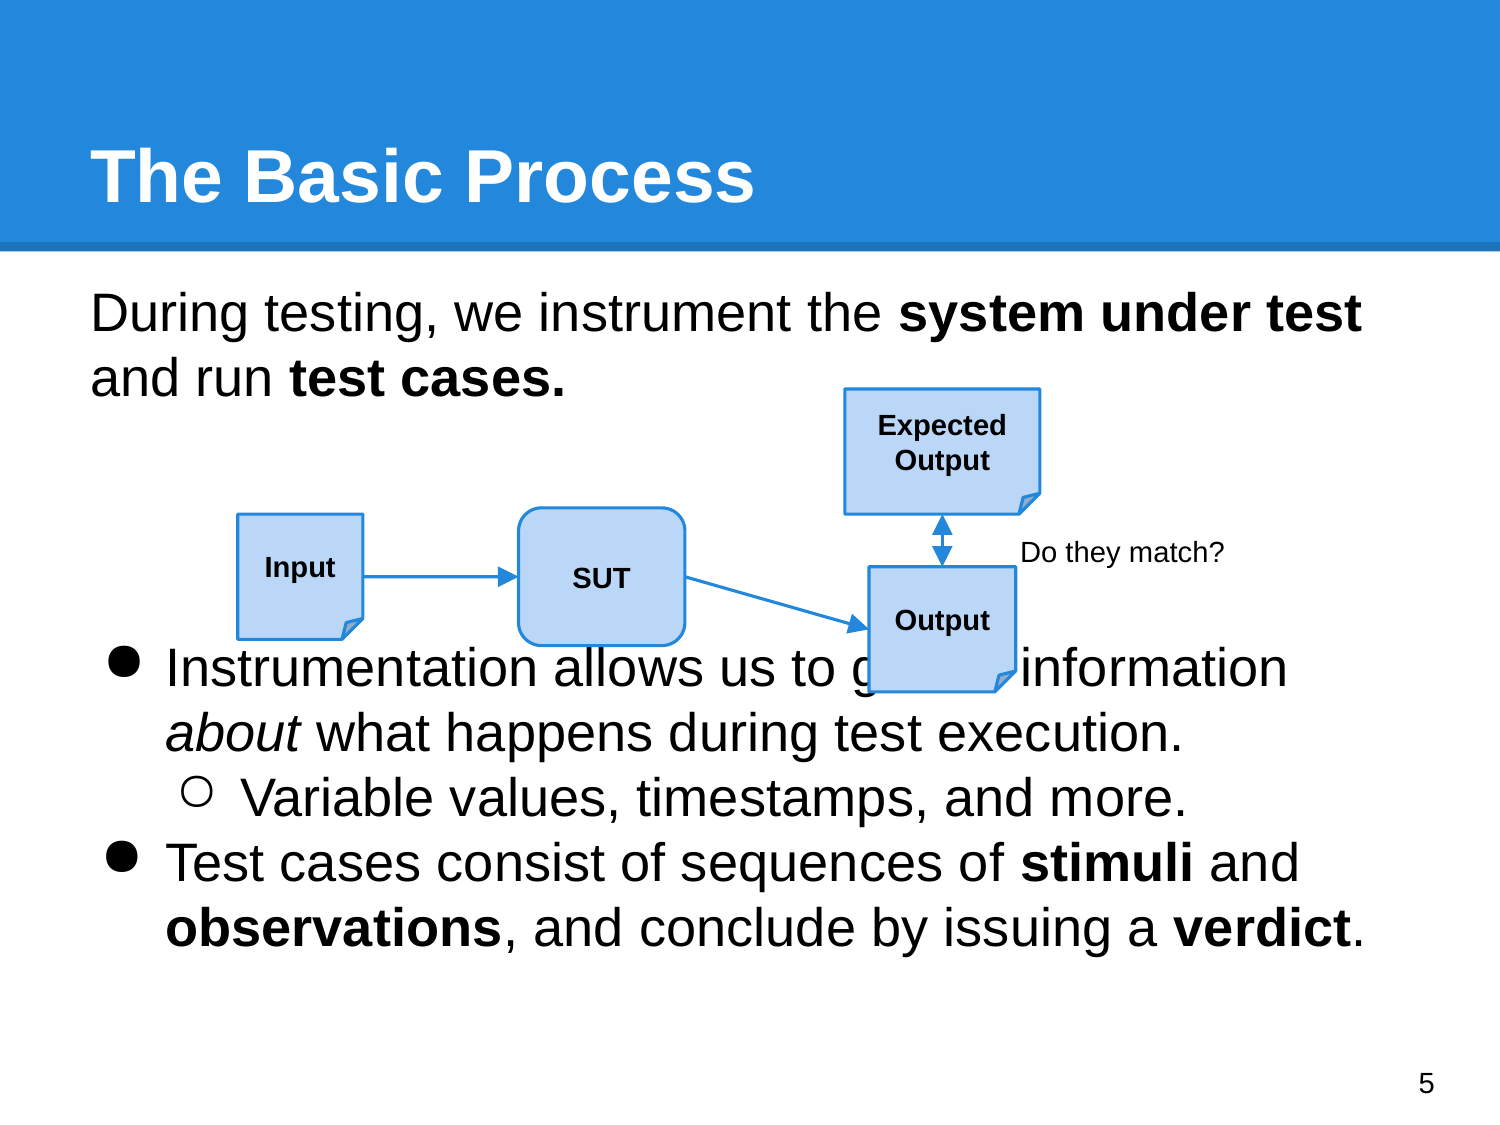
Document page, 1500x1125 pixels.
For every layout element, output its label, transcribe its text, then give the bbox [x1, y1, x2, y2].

text_box Expected Output [844, 388, 1040, 515]
text_box Output [868, 566, 1016, 692]
text_box Input [237, 514, 363, 640]
text_box Do they match? [1004, 518, 1301, 563]
slide_number ‹#› [1403, 1038, 1494, 1125]
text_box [684, 576, 870, 630]
text_box SUT [518, 507, 685, 646]
list During testing, we instrument the system under test and run test cases. Instrumentation allows us to gather information about what happens during test execution. Variable values, timestamps, and more. Test cases consist of sequences of stimuli and observations, and conclude by issuing a verdict. [75, 262, 1425, 1078]
title The Basic Process [75, 45, 1425, 233]
